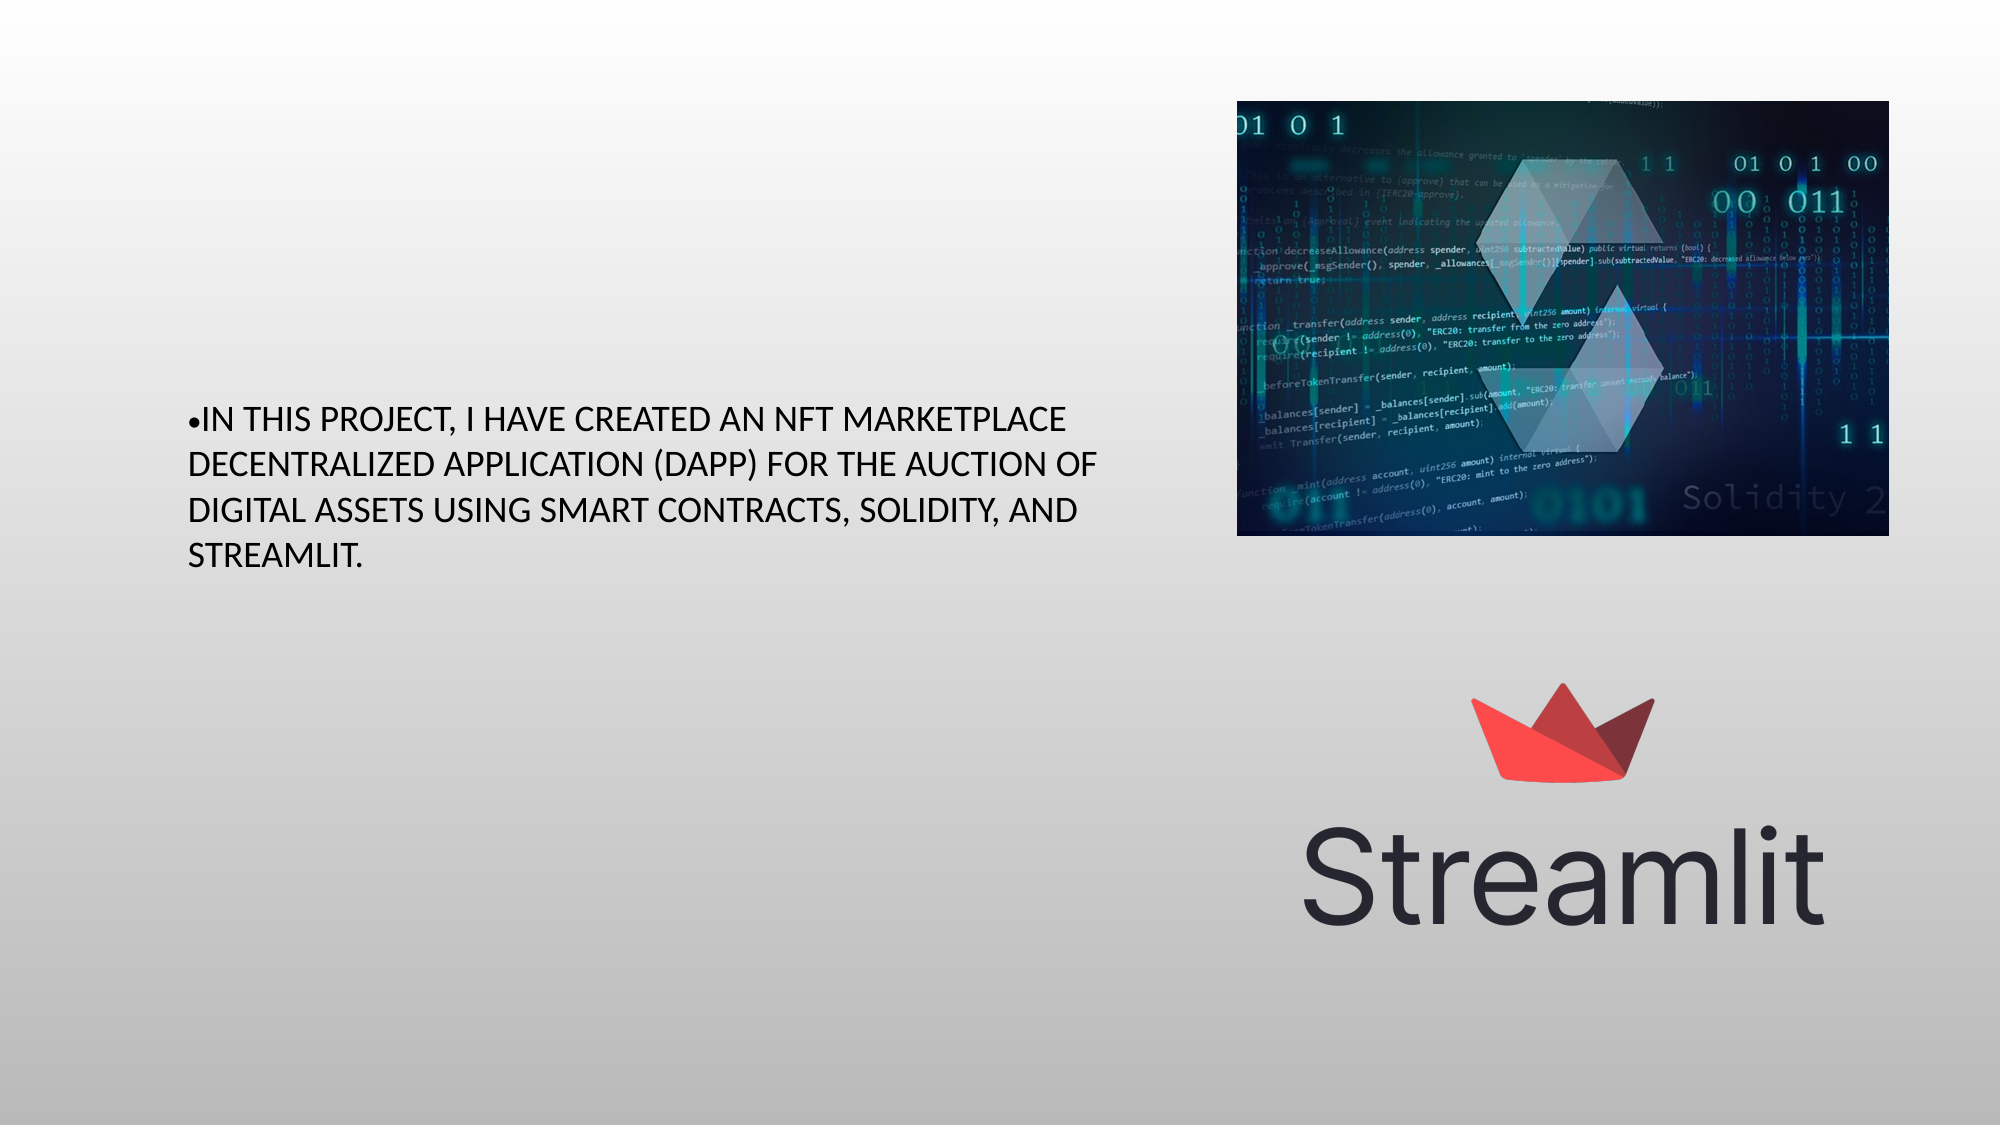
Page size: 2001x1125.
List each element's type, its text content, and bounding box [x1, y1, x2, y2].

picture [1254, 117, 1263, 134]
picture [1237, 116, 1248, 131]
picture [1230, 610, 1895, 999]
text_box In this project, I have created an NFT marketplace decentralized application (dapp) for the auction of digital assets using smart contracts, solidity, and streamlit. [172, 388, 1134, 1020]
picture [1237, 101, 1889, 537]
